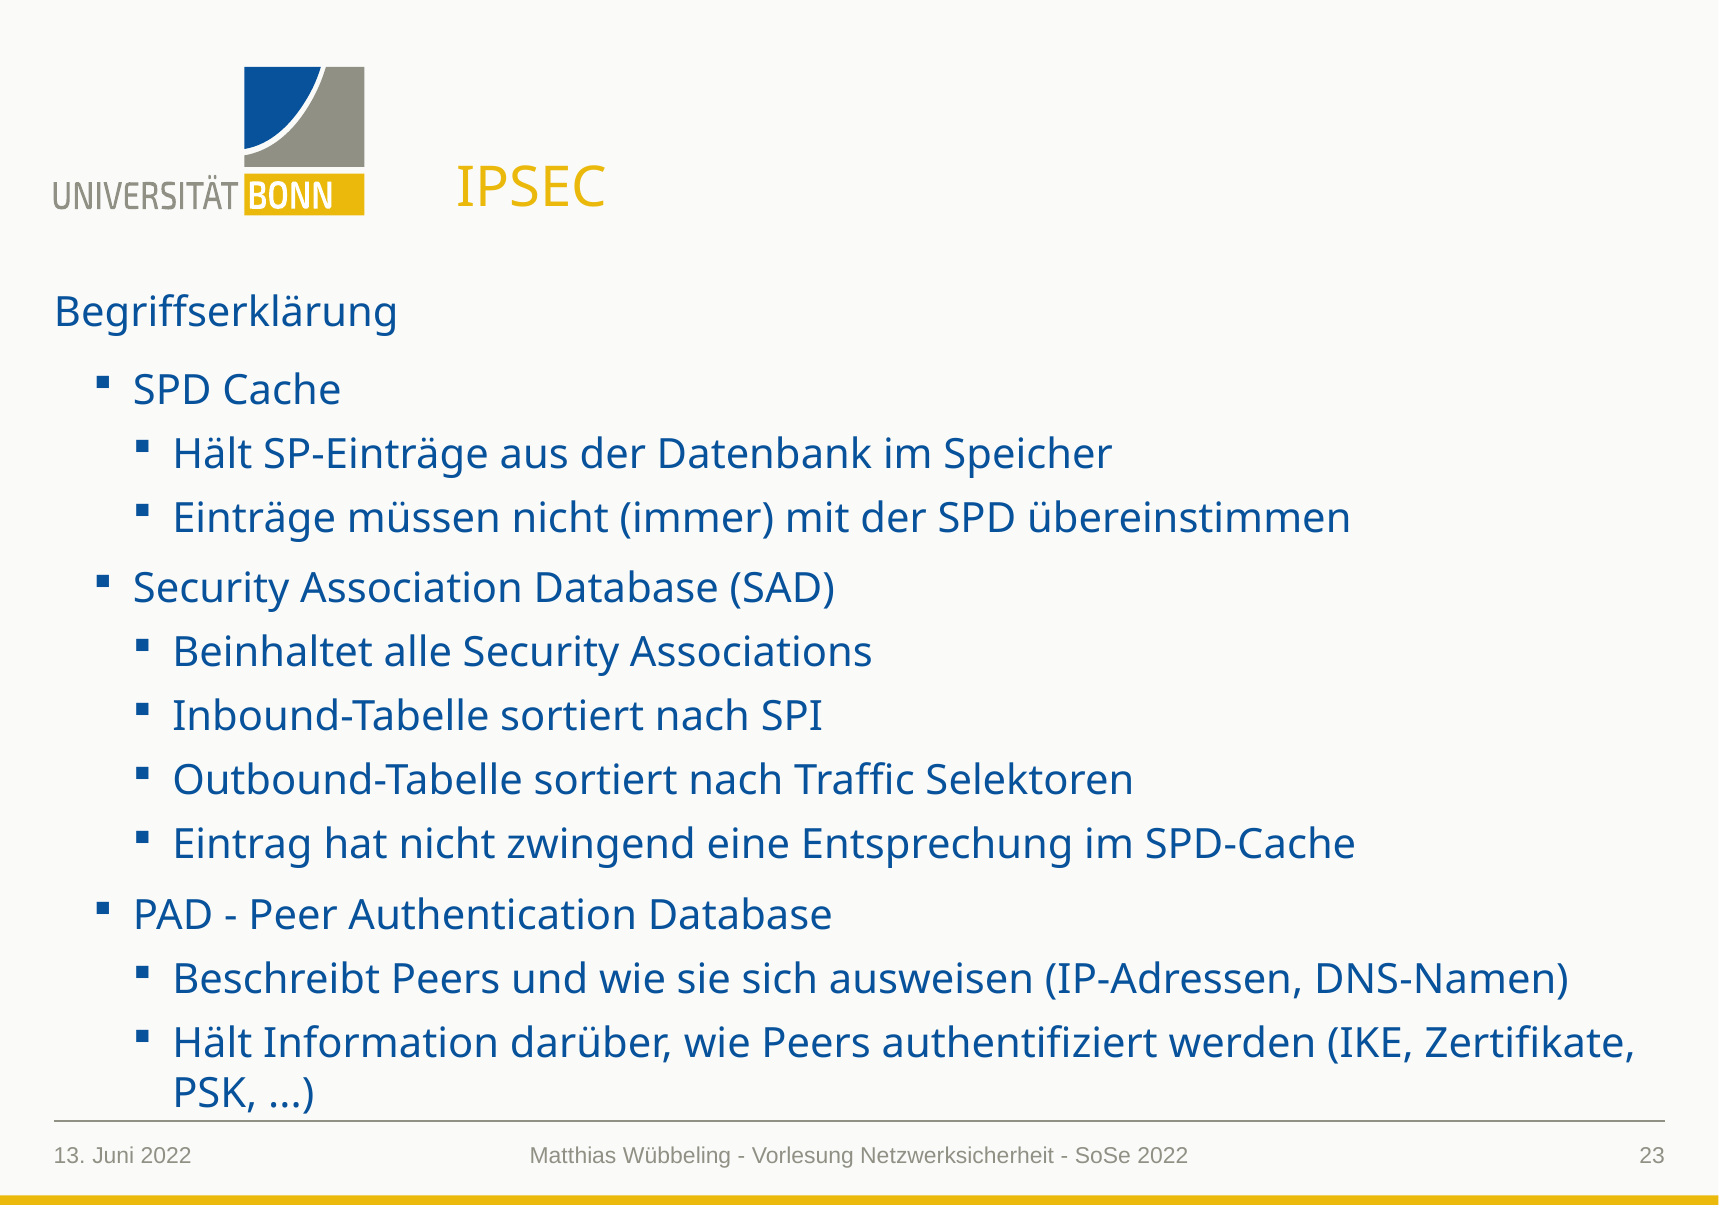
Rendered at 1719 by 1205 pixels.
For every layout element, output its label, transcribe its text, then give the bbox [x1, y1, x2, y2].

footer Matthias Wübbeling - Vorlesung Netzwerksicherheit - SoSe 2022 [389, 1121, 1329, 1189]
list Begriffserklärung SPD Cache Hält SP-Einträge aus der Datenbank im Speicher Einträge müssen nicht (immer) mit der SPD übereinstimmen Security Association Database (SAD) Beinhaltet alle Security Associations Inbound-Tabelle sortiert nach SPI Outbound-Tabelle sortiert nach Traffic Selektoren Eintrag hat nicht zwingend eine Entsprechung im SPD-Cache PAD - Peer Authentication Database Beschreibt Peers und wie sie sich ausweisen (IP-Adressen, DNS-Namen) Hält Information darüber, wie Peers authentifiziert werden (IKE, Zertifikate, PSK, ...) [53, 284, 1665, 1055]
title IPSec [456, 67, 1665, 218]
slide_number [53, 1121, 215, 1189]
slide_number 23 [1557, 1121, 1665, 1189]
